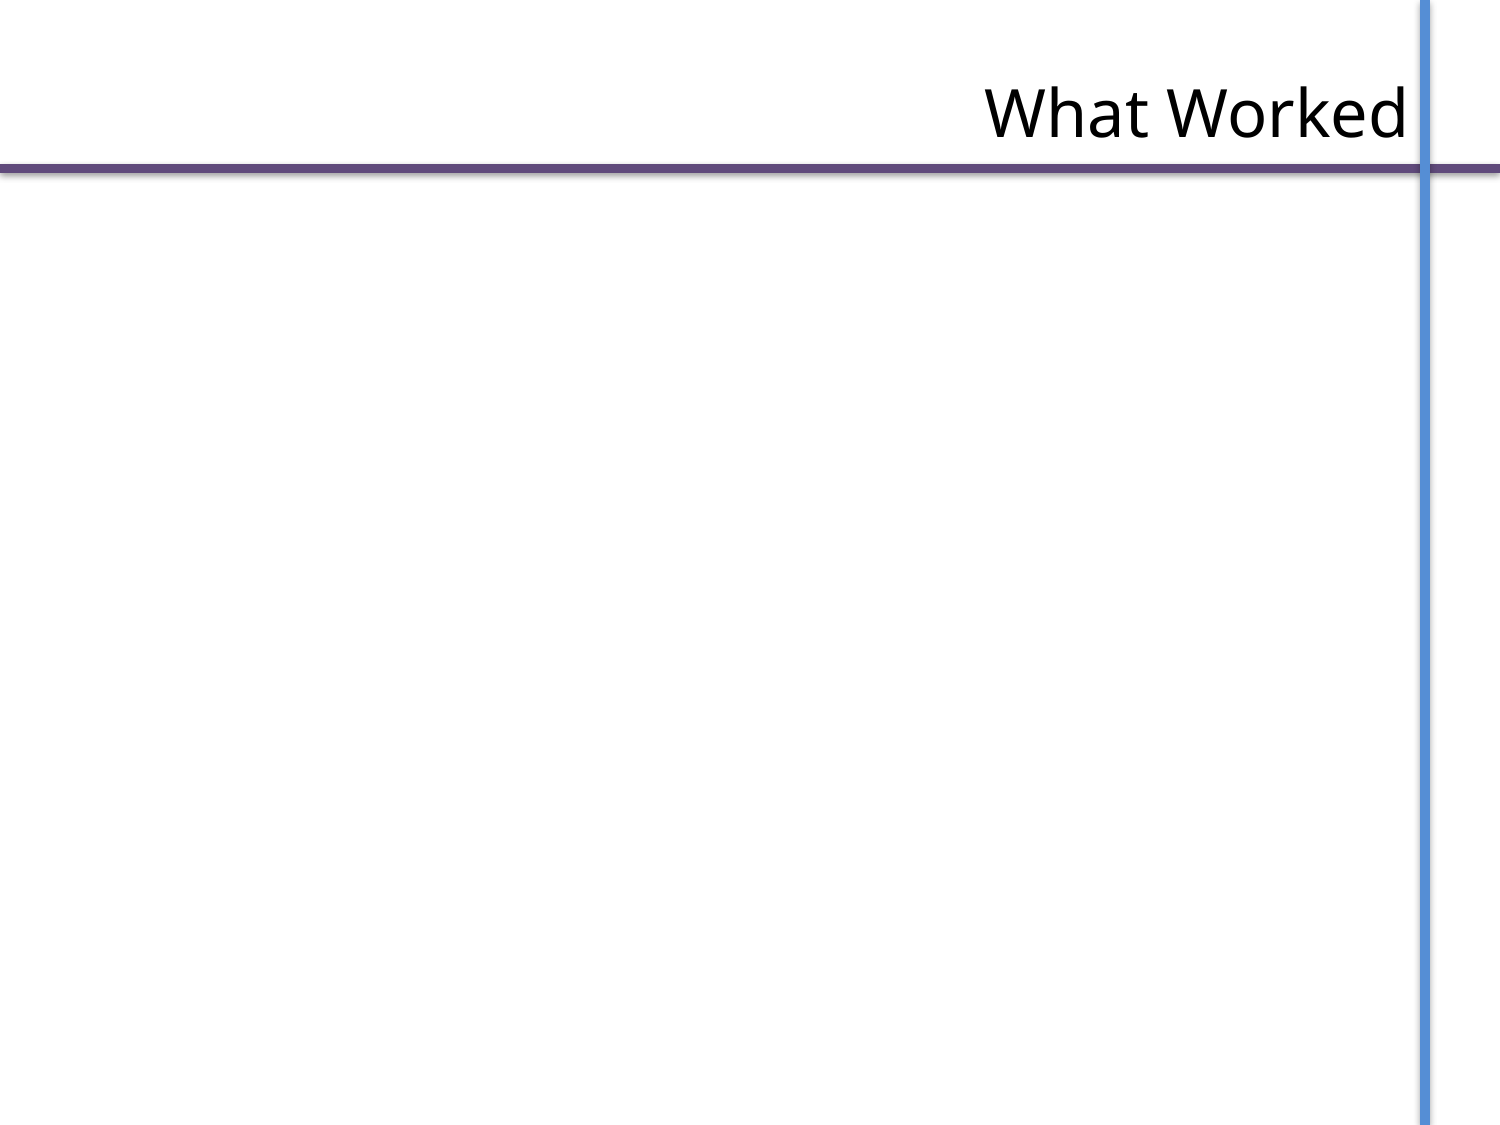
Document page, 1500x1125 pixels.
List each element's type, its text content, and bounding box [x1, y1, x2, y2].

title What Worked [23, 17, 1425, 205]
